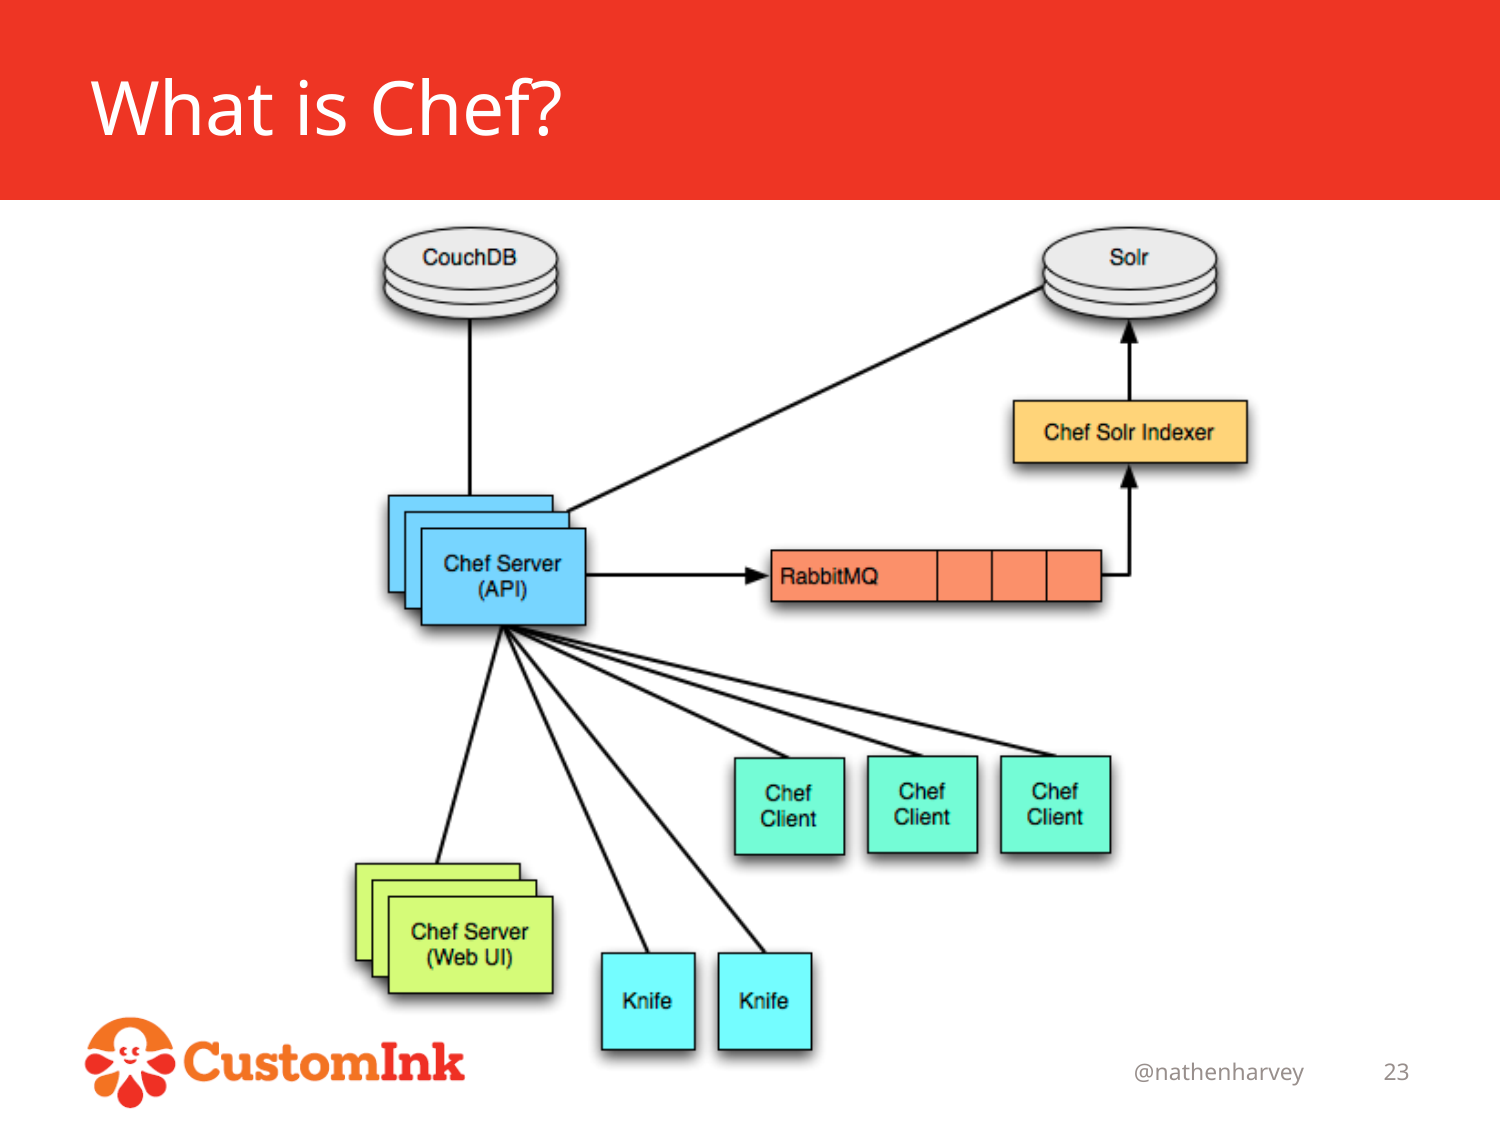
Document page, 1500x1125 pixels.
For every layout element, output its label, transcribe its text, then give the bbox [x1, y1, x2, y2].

slide_number 23 [1319, 1042, 1425, 1103]
picture [78, 198, 1284, 1120]
footer @nathenharvey [844, 1042, 1319, 1103]
title What is Chef? [75, 11, 1425, 199]
